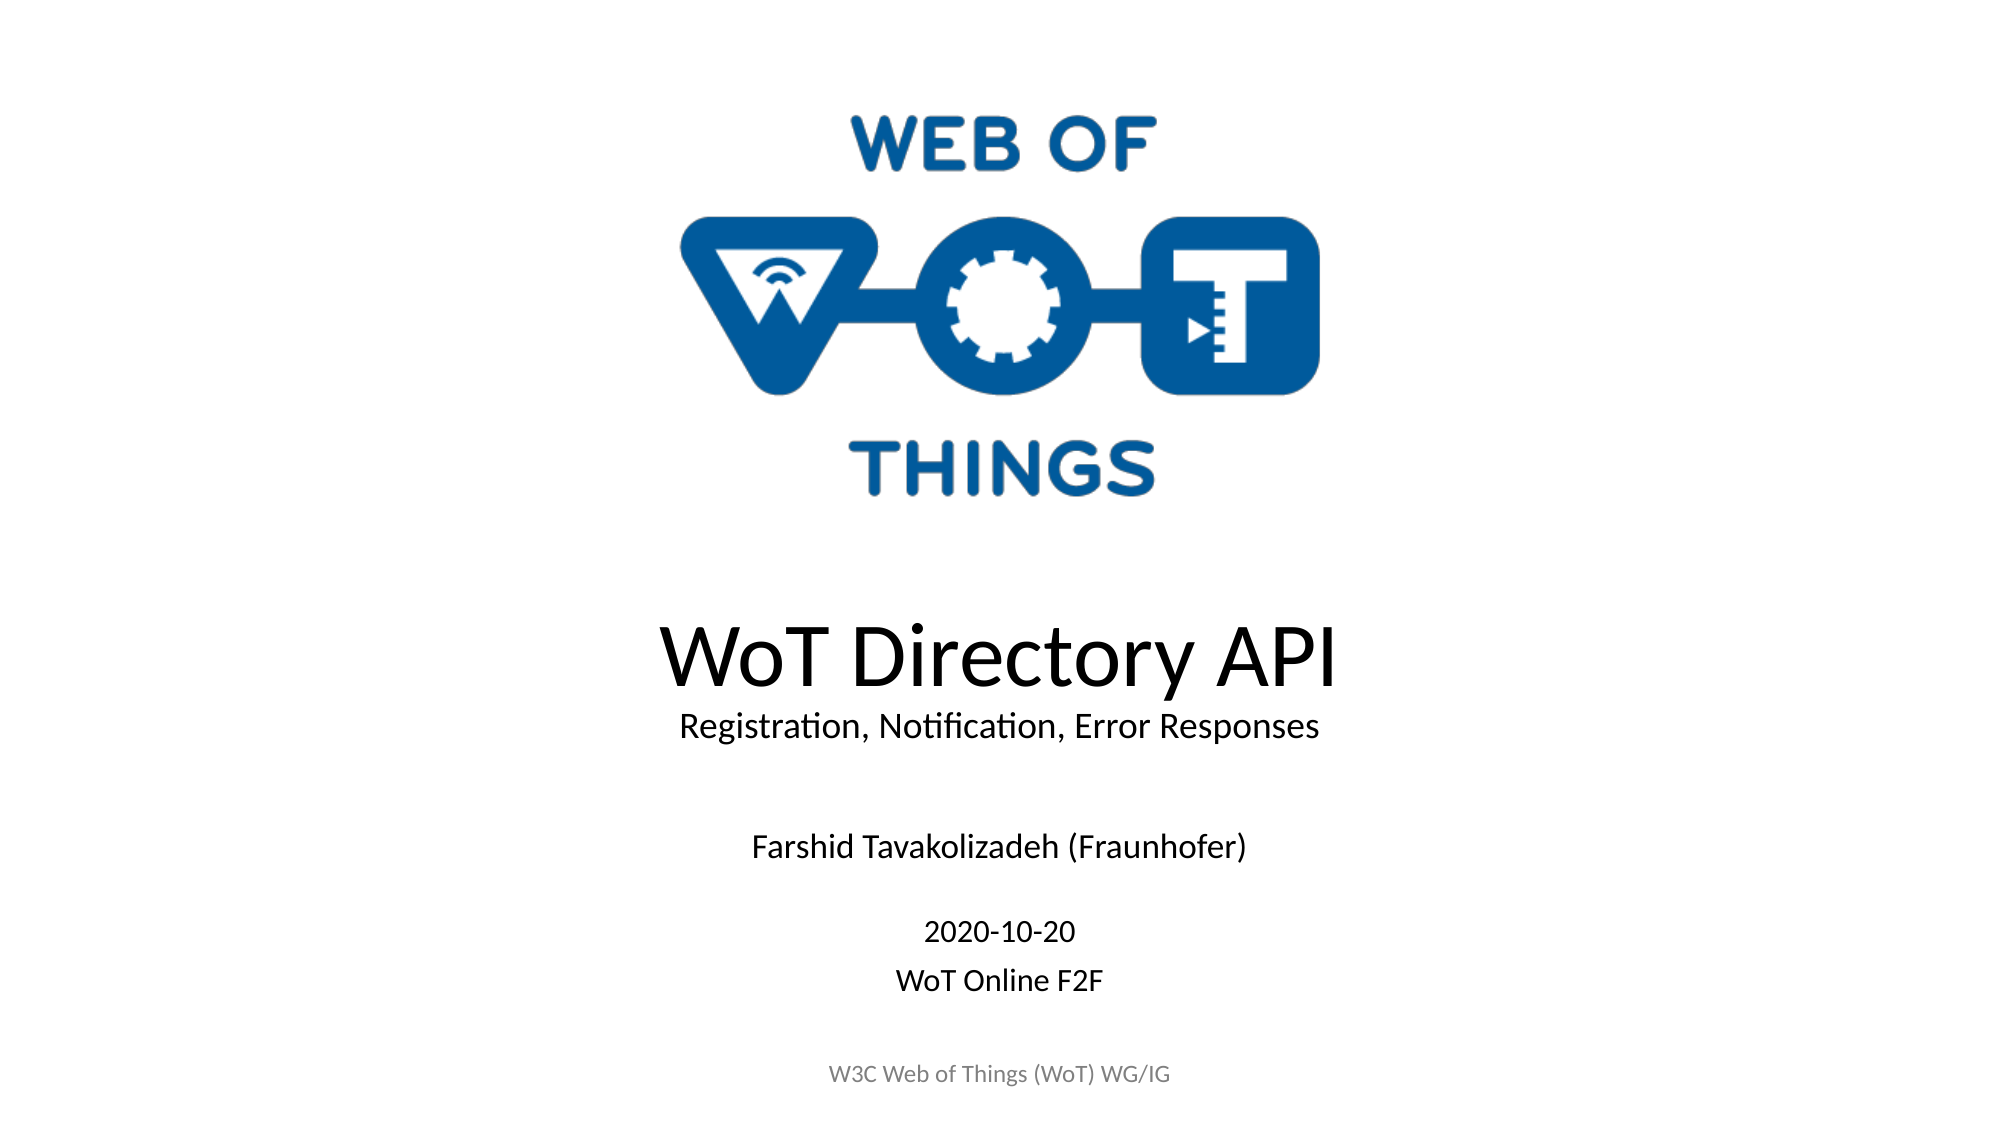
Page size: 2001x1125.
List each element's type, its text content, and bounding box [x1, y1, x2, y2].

title WoT Directory API Registration, Notification, Error Responses [137, 562, 1863, 791]
picture [619, 79, 1381, 533]
subtitle Farshid Tavakolizadeh (Fraunhofer) 2020-10-20 WoT Online F2F [249, 820, 1750, 1007]
footer W3C Web of Things (WoT) WG/IG [662, 1042, 1338, 1103]
